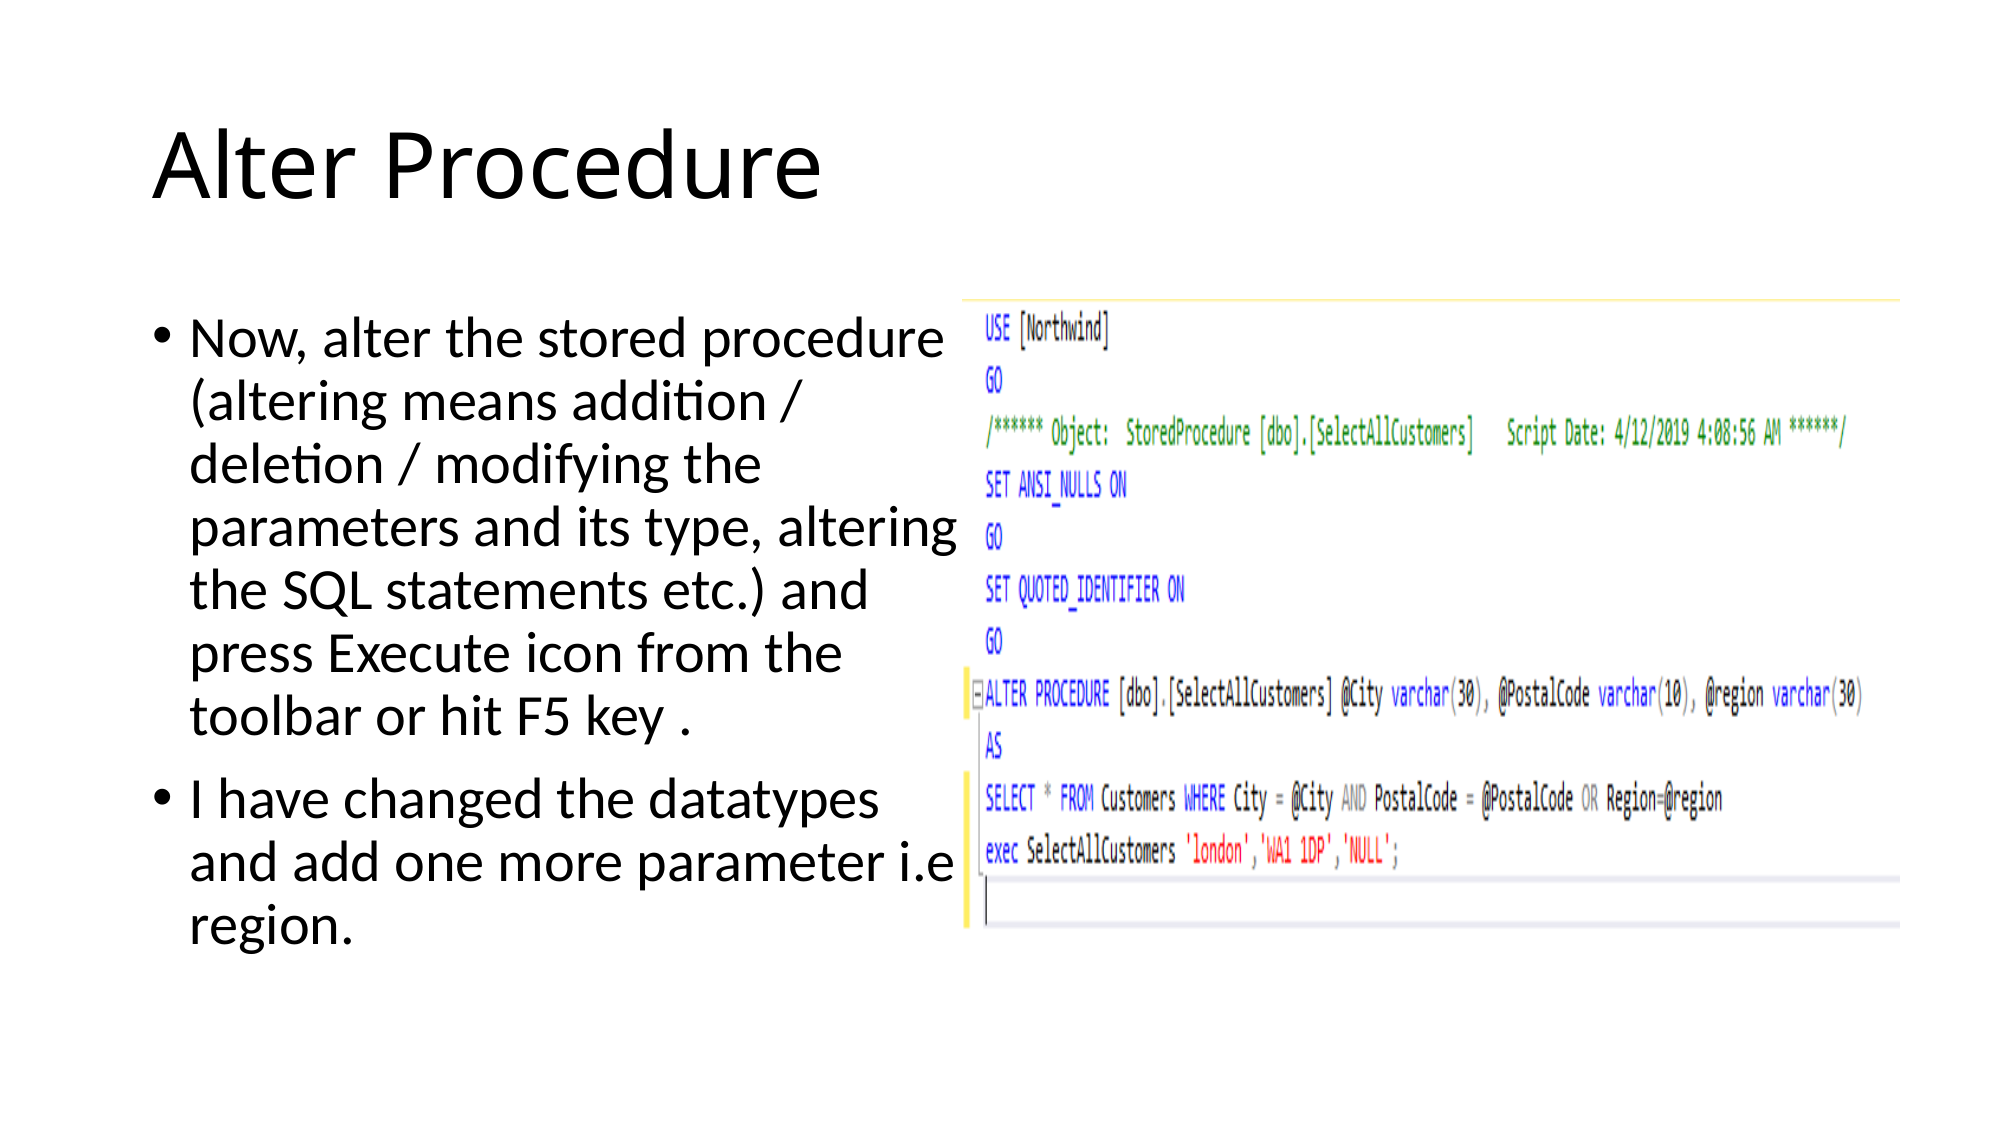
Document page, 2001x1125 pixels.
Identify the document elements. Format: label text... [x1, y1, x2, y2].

title Alter Procedure [137, 59, 1863, 278]
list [962, 299, 1900, 1014]
list Now, alter the stored procedure (altering means addition / deletion / modifying the parameters and its type, altering the SQL statements etc.) and press Execute icon from the toolbar or hit F5 key . I have changed the datatypes and add one more parameter i.e region. [137, 299, 962, 1014]
